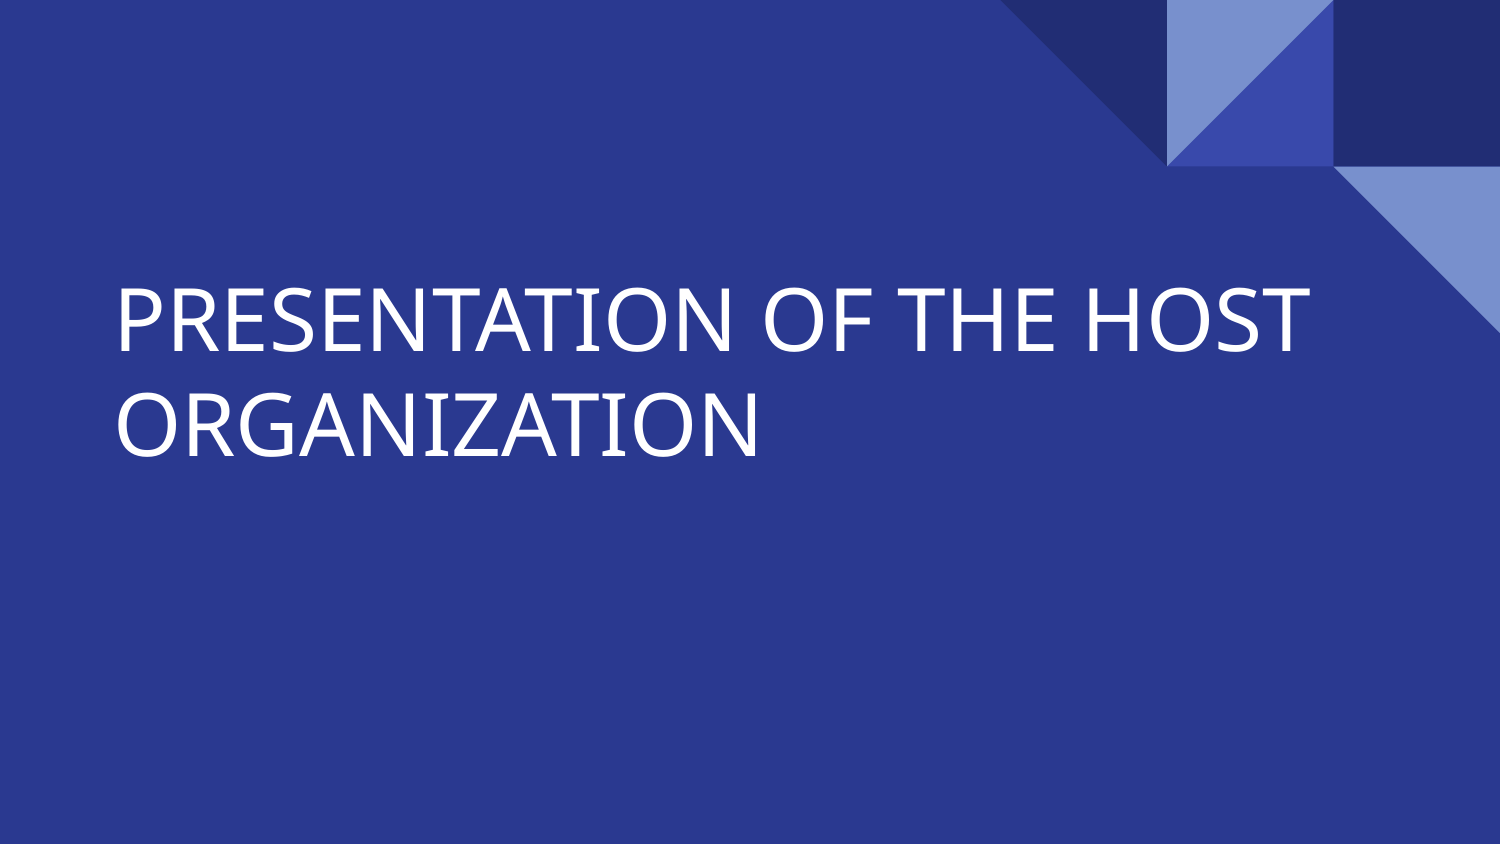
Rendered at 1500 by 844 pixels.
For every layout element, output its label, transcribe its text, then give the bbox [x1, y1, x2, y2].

title PRESENTATION OF THE HOST ORGANIZATION [98, 353, 1447, 491]
